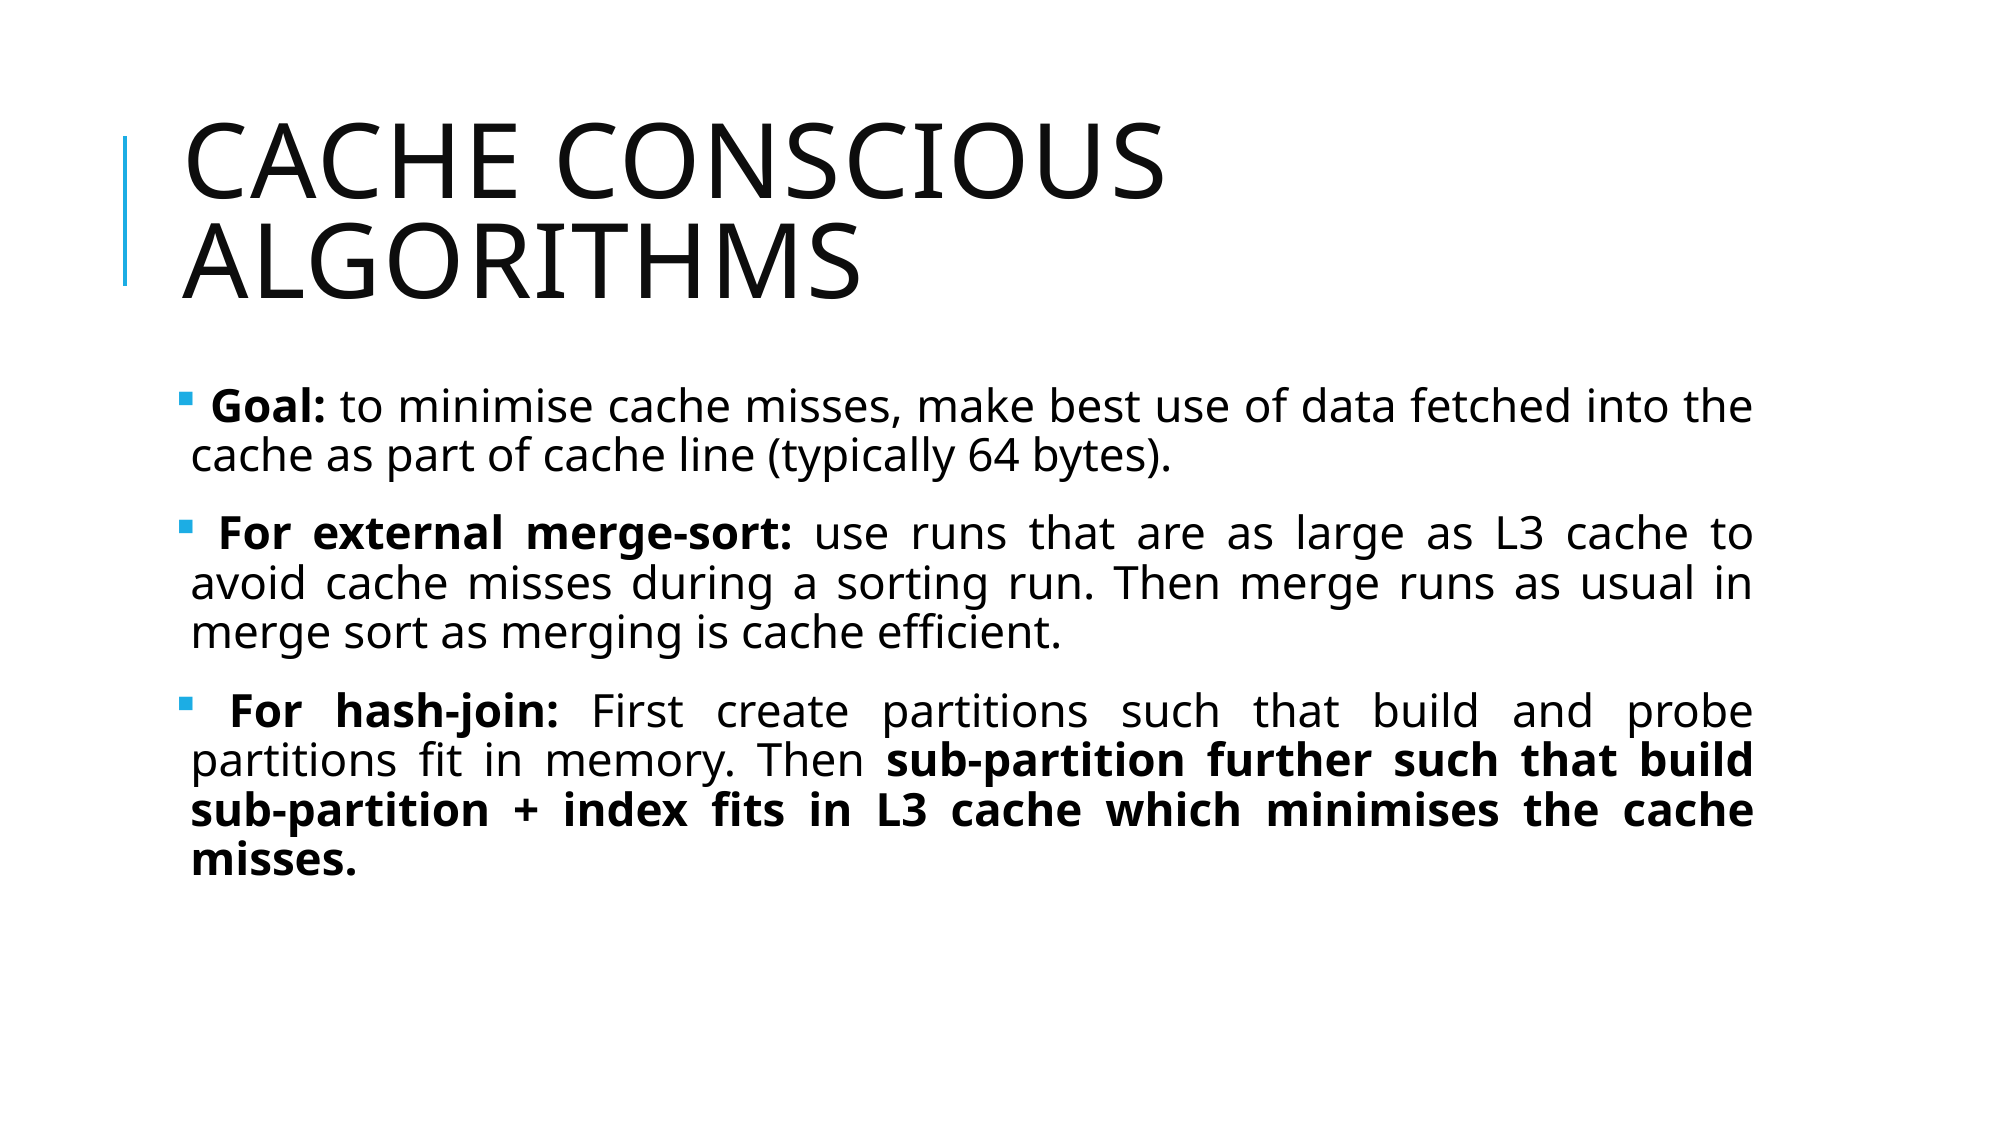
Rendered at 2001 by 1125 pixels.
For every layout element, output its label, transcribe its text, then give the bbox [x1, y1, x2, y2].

title Cache Conscious Algorithms [168, 96, 1763, 342]
list Goal: to minimise cache misses, make best use of data fetched into the cache as part of cache line (typically 64 bytes). For external merge-sort: use runs that are as large as L3 cache to avoid cache misses during a sorting run. Then merge runs as usual in merge sort as merging is cache efficient. For hash-join: First create partitions such that build and probe partitions fit in memory. Then sub-partition further such that build sub-partition + index fits in L3 cache which minimises the cache misses. [168, 375, 1763, 1035]
